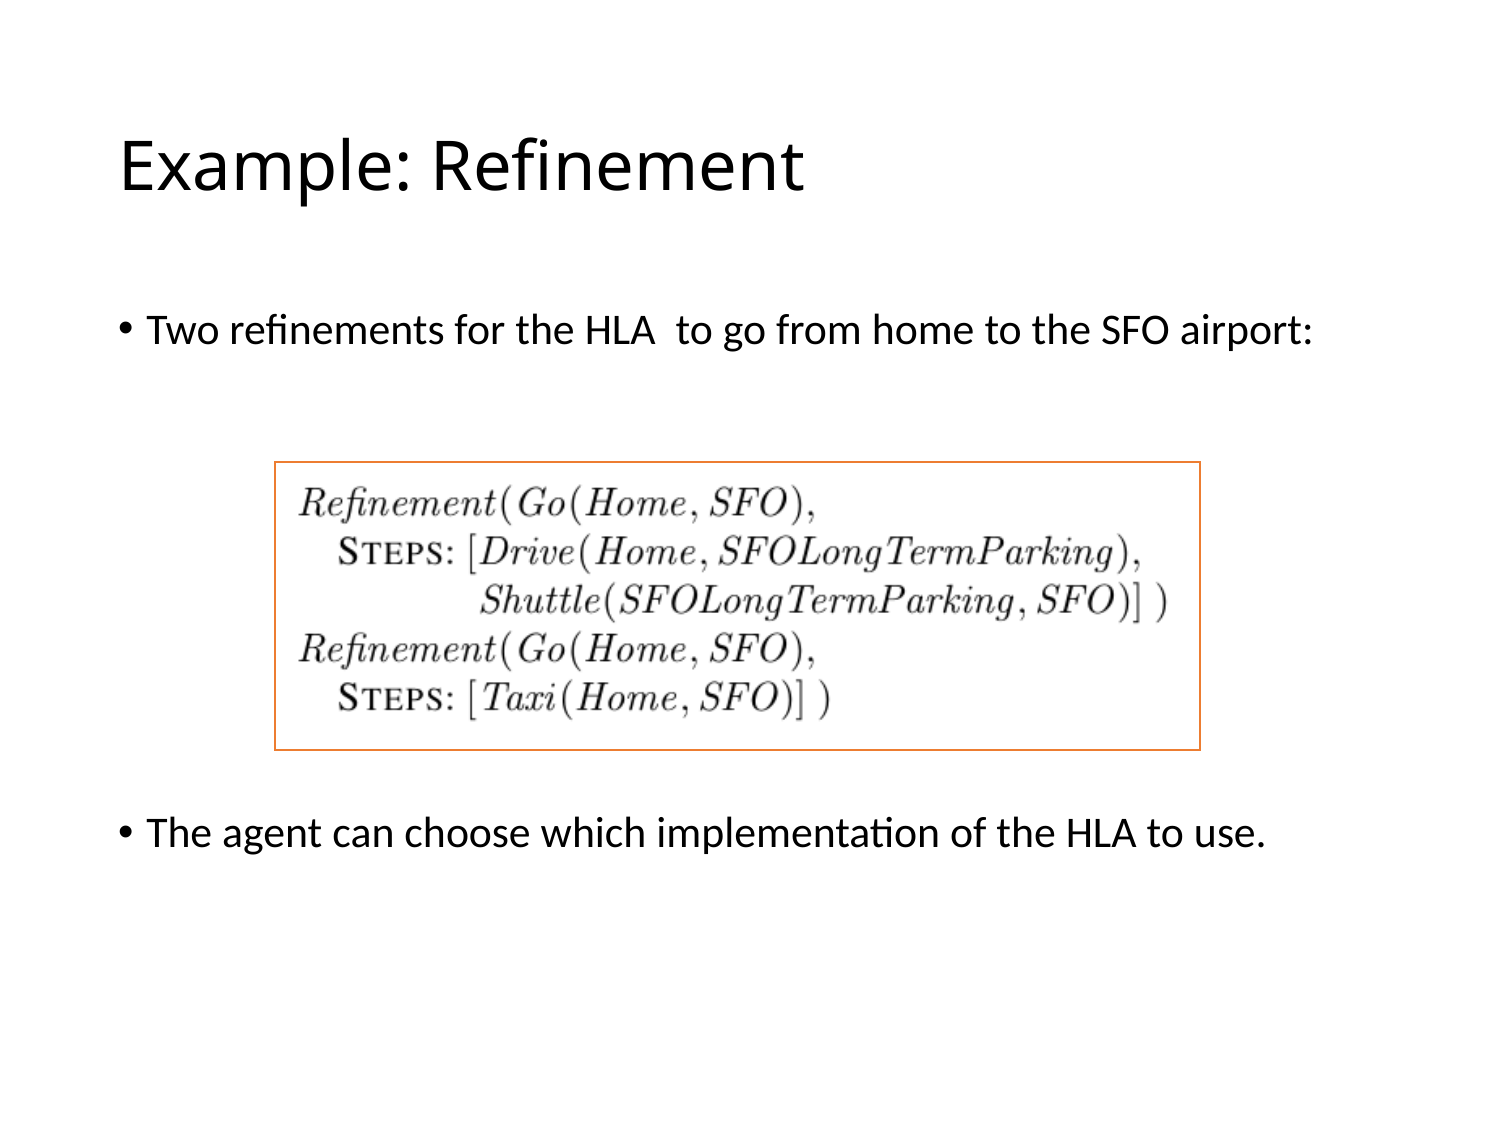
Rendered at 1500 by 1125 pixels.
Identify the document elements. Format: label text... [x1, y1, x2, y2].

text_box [187, 462, 1248, 763]
title Example: Refinement [103, 59, 1397, 278]
